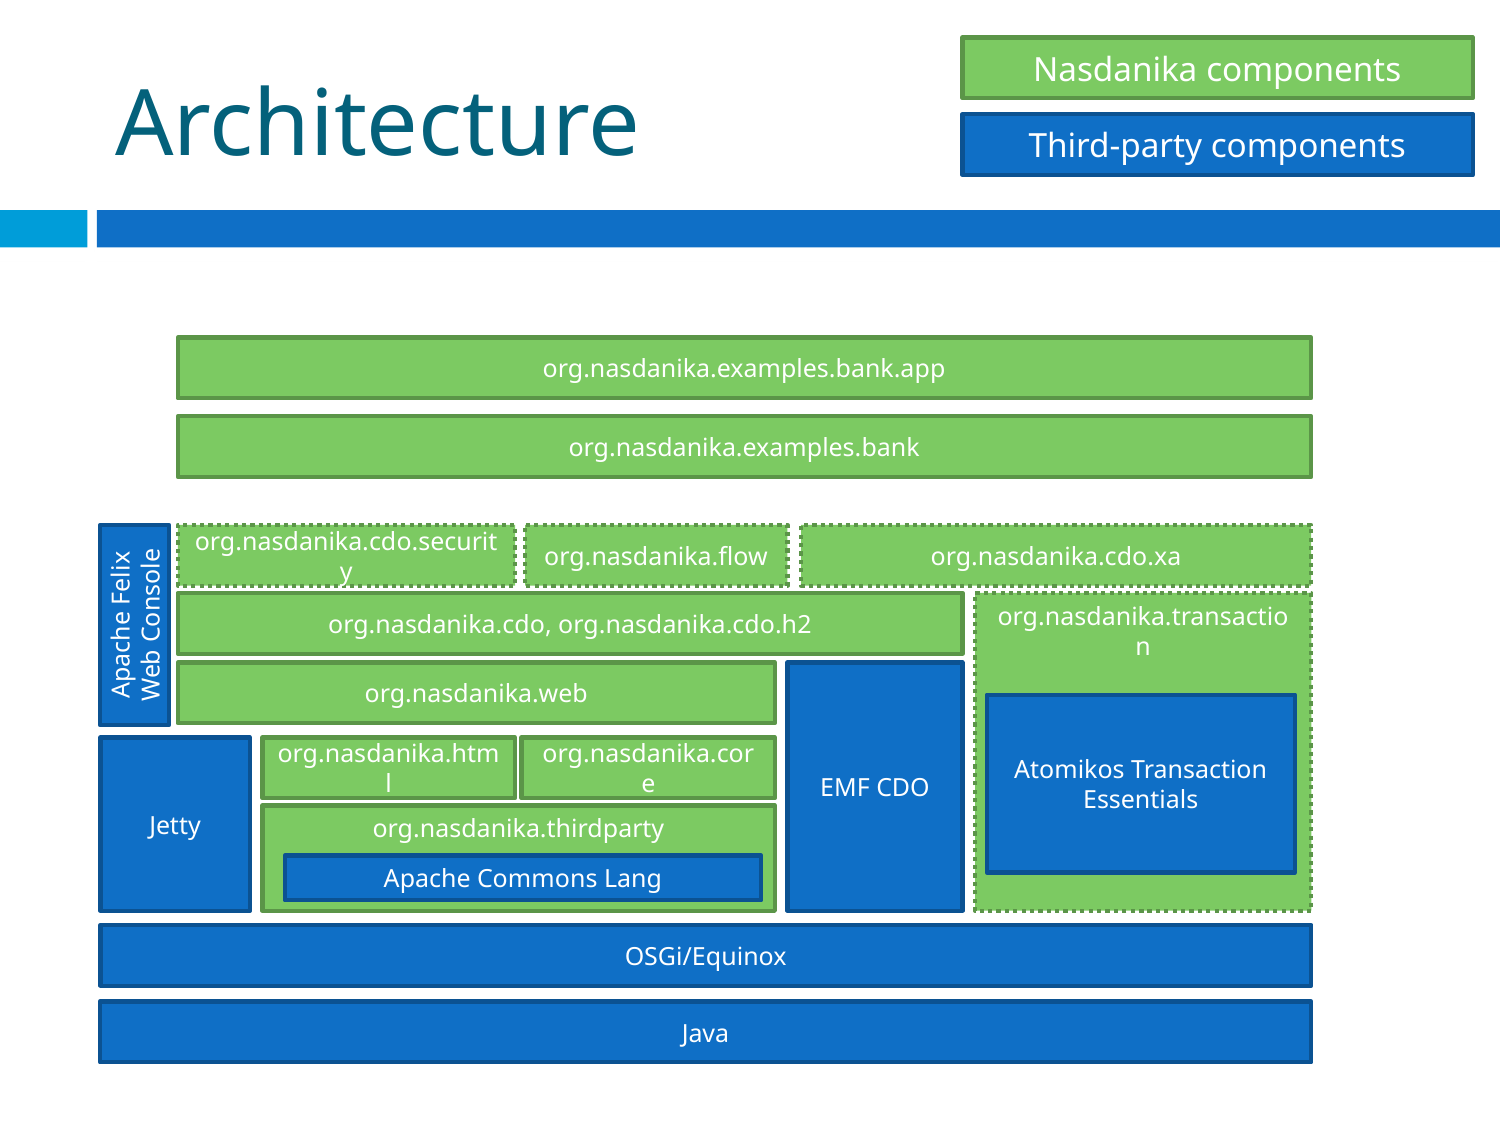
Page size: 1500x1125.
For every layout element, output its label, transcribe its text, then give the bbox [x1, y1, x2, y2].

title Architecture [100, 37, 1438, 200]
text_box Jetty [98, 735, 252, 913]
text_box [974, 592, 1312, 912]
text_box org.nasdanika.web [176, 660, 777, 725]
text_box org.nasdanika.cdo, org.nasdanika.cdo.h2 [176, 591, 965, 656]
text_box OSGi/Equinox [98, 923, 1313, 988]
text_box org.nasdanika.flow [523, 523, 790, 588]
text_box EMF CDO [785, 660, 965, 913]
text_box Java [98, 999, 1313, 1064]
text_box org.nasdanika.cdo.xa [799, 523, 1313, 588]
text_box org.nasdanika.cdo.security [176, 523, 517, 588]
text_box Nasdanika components [960, 35, 1475, 100]
text_box org.nasdanika.examples.bank [176, 414, 1313, 479]
text_box org.nasdanika.core [519, 735, 777, 800]
text_box Third-party components [960, 112, 1475, 177]
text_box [262, 805, 776, 912]
text_box org.nasdanika.examples.bank.app [176, 335, 1313, 400]
text_box org.nasdanika.html [260, 735, 517, 800]
text_box Apache Felix Web Console [98, 523, 171, 727]
